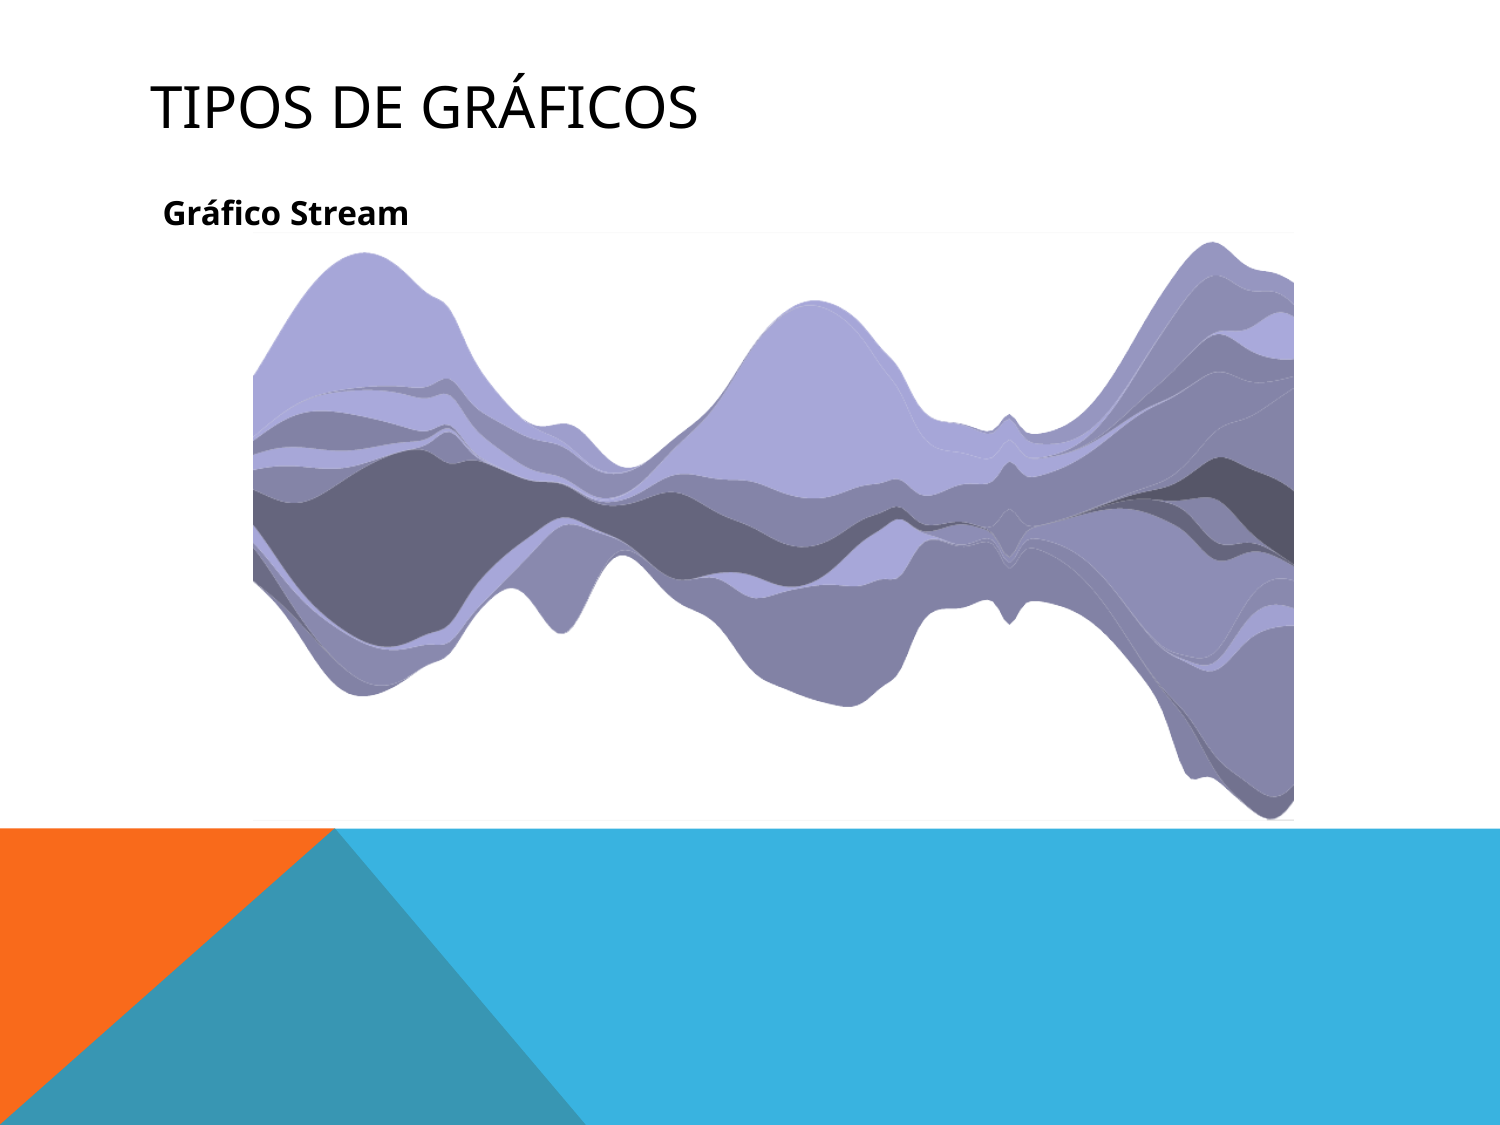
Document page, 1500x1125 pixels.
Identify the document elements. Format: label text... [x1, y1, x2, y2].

picture [253, 231, 1294, 822]
title Tipos de gráficos [135, 60, 1369, 150]
list Gráfico Stream [147, 184, 479, 248]
